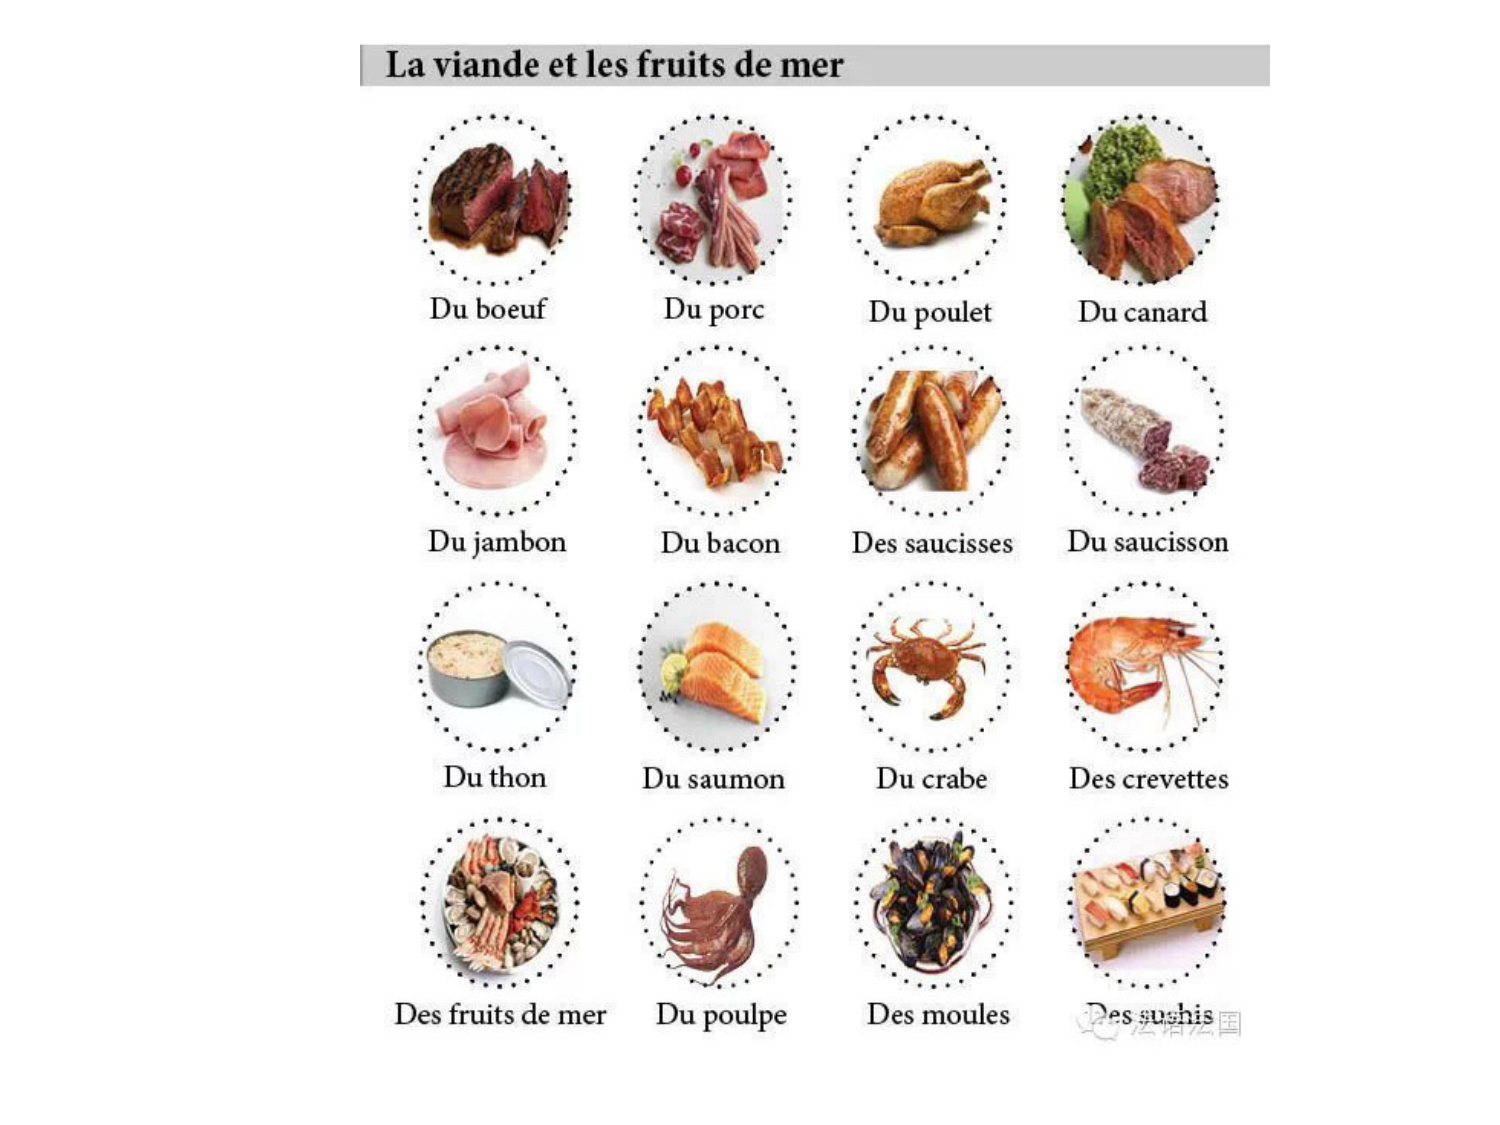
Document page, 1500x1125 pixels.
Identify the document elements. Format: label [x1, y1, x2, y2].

list [359, 42, 1270, 1055]
